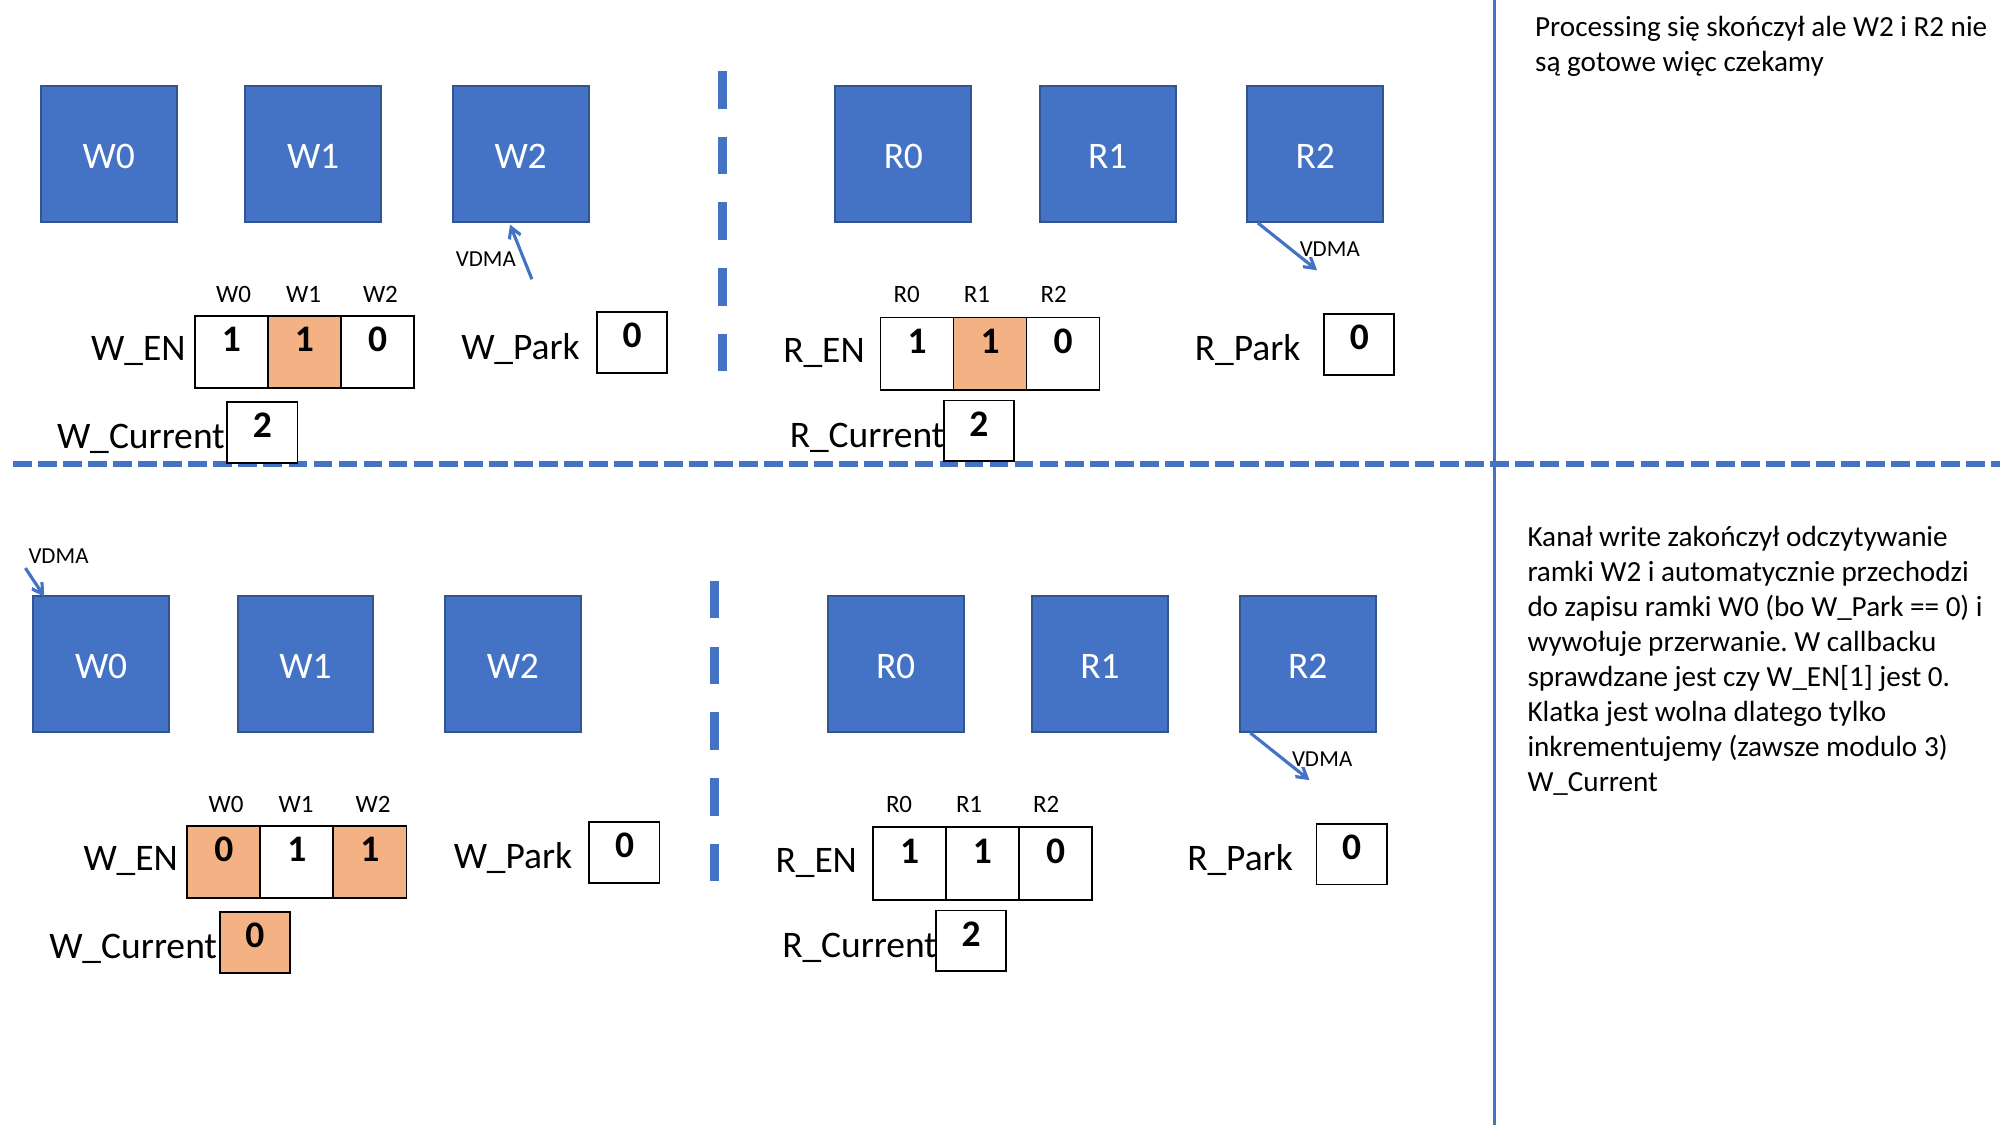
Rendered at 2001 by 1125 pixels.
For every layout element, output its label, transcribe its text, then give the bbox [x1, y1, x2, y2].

table_header 0 [1317, 825, 1386, 884]
table_header 1 [881, 318, 953, 389]
text_box W1 [271, 270, 348, 316]
text_box R2 [1025, 270, 1109, 316]
text_box W0 [193, 780, 277, 826]
text_box W_EN [68, 825, 193, 886]
text_box W_Current [42, 403, 226, 463]
table_header 1 [269, 317, 340, 387]
table_header 0 [1325, 315, 1393, 374]
text_box R_Park [1172, 825, 1308, 886]
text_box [509, 224, 532, 280]
text_box R0 [878, 270, 948, 316]
text_box R1 [1031, 595, 1169, 733]
table_header 1 [947, 828, 1018, 899]
text_box R0 [871, 780, 955, 826]
table_header 0 [598, 313, 666, 372]
table_header 1 [261, 827, 332, 897]
text_box R_Current [767, 912, 952, 973]
table_header 1 [334, 827, 406, 897]
table_header 0 [221, 913, 289, 972]
table_header 0 [342, 317, 413, 387]
text_box R2 [1246, 85, 1384, 223]
table_header 2 [937, 911, 1005, 970]
text_box W2 [444, 595, 582, 733]
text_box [1250, 732, 1310, 781]
text_box R1 [941, 780, 1018, 825]
text_box R_EN [760, 827, 873, 887]
text_box W1 [237, 595, 374, 733]
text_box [1257, 222, 1318, 271]
table_header 1 [874, 828, 945, 899]
text_box W_Park [438, 824, 588, 884]
text_box W2 [348, 270, 432, 316]
text_box W1 [244, 85, 382, 223]
text_box R_EN [768, 317, 880, 378]
text_box R2 [1018, 780, 1102, 825]
text_box R_Park [1180, 315, 1316, 376]
text_box Processing się skończył ale W2 i R2 nie są gotowe więc czekamy [1520, 0, 2000, 85]
text_box W0 [201, 270, 271, 316]
table_header 0 [188, 827, 259, 897]
table_header 1 [196, 317, 267, 387]
table_header 2 [945, 401, 1013, 460]
table_header 2 [228, 403, 297, 462]
text_box W0 [40, 85, 178, 223]
table_header 0 [590, 823, 659, 882]
text_box Kanał write zakończył odczytywanie ramki W2 i automatycznie przechodzi do zapisu ramki W0 (bo W_Park == 0) i wywołuje przerwanie. W callbacku sprawdzane jest czy W_EN[1] jest 0. Klatka jest wolna dlatego tylko inkrementujemy (zawsze modulo 3) W_Current [1512, 509, 2000, 805]
text_box W2 [452, 85, 590, 223]
text_box W_Current [34, 913, 219, 973]
text_box W_Park [446, 314, 595, 374]
text_box W0 [32, 595, 170, 733]
text_box W1 [263, 780, 340, 825]
text_box R0 [834, 85, 972, 223]
table_header 1 [954, 318, 1026, 389]
text_box R1 [948, 270, 1025, 316]
table_header 0 [1020, 828, 1091, 899]
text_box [25, 568, 45, 597]
text_box R2 [1239, 595, 1377, 733]
text_box R_Current [774, 402, 960, 463]
text_box W_EN [76, 315, 201, 376]
text_box VDMA [441, 236, 509, 279]
table_header 0 [1027, 318, 1099, 389]
text_box R0 [827, 595, 965, 733]
text_box VDMA [13, 533, 105, 576]
text_box R1 [1039, 85, 1177, 223]
text_box VDMA [1310, 736, 1368, 779]
text_box VDMA [1318, 226, 1375, 269]
text_box W2 [340, 780, 424, 825]
